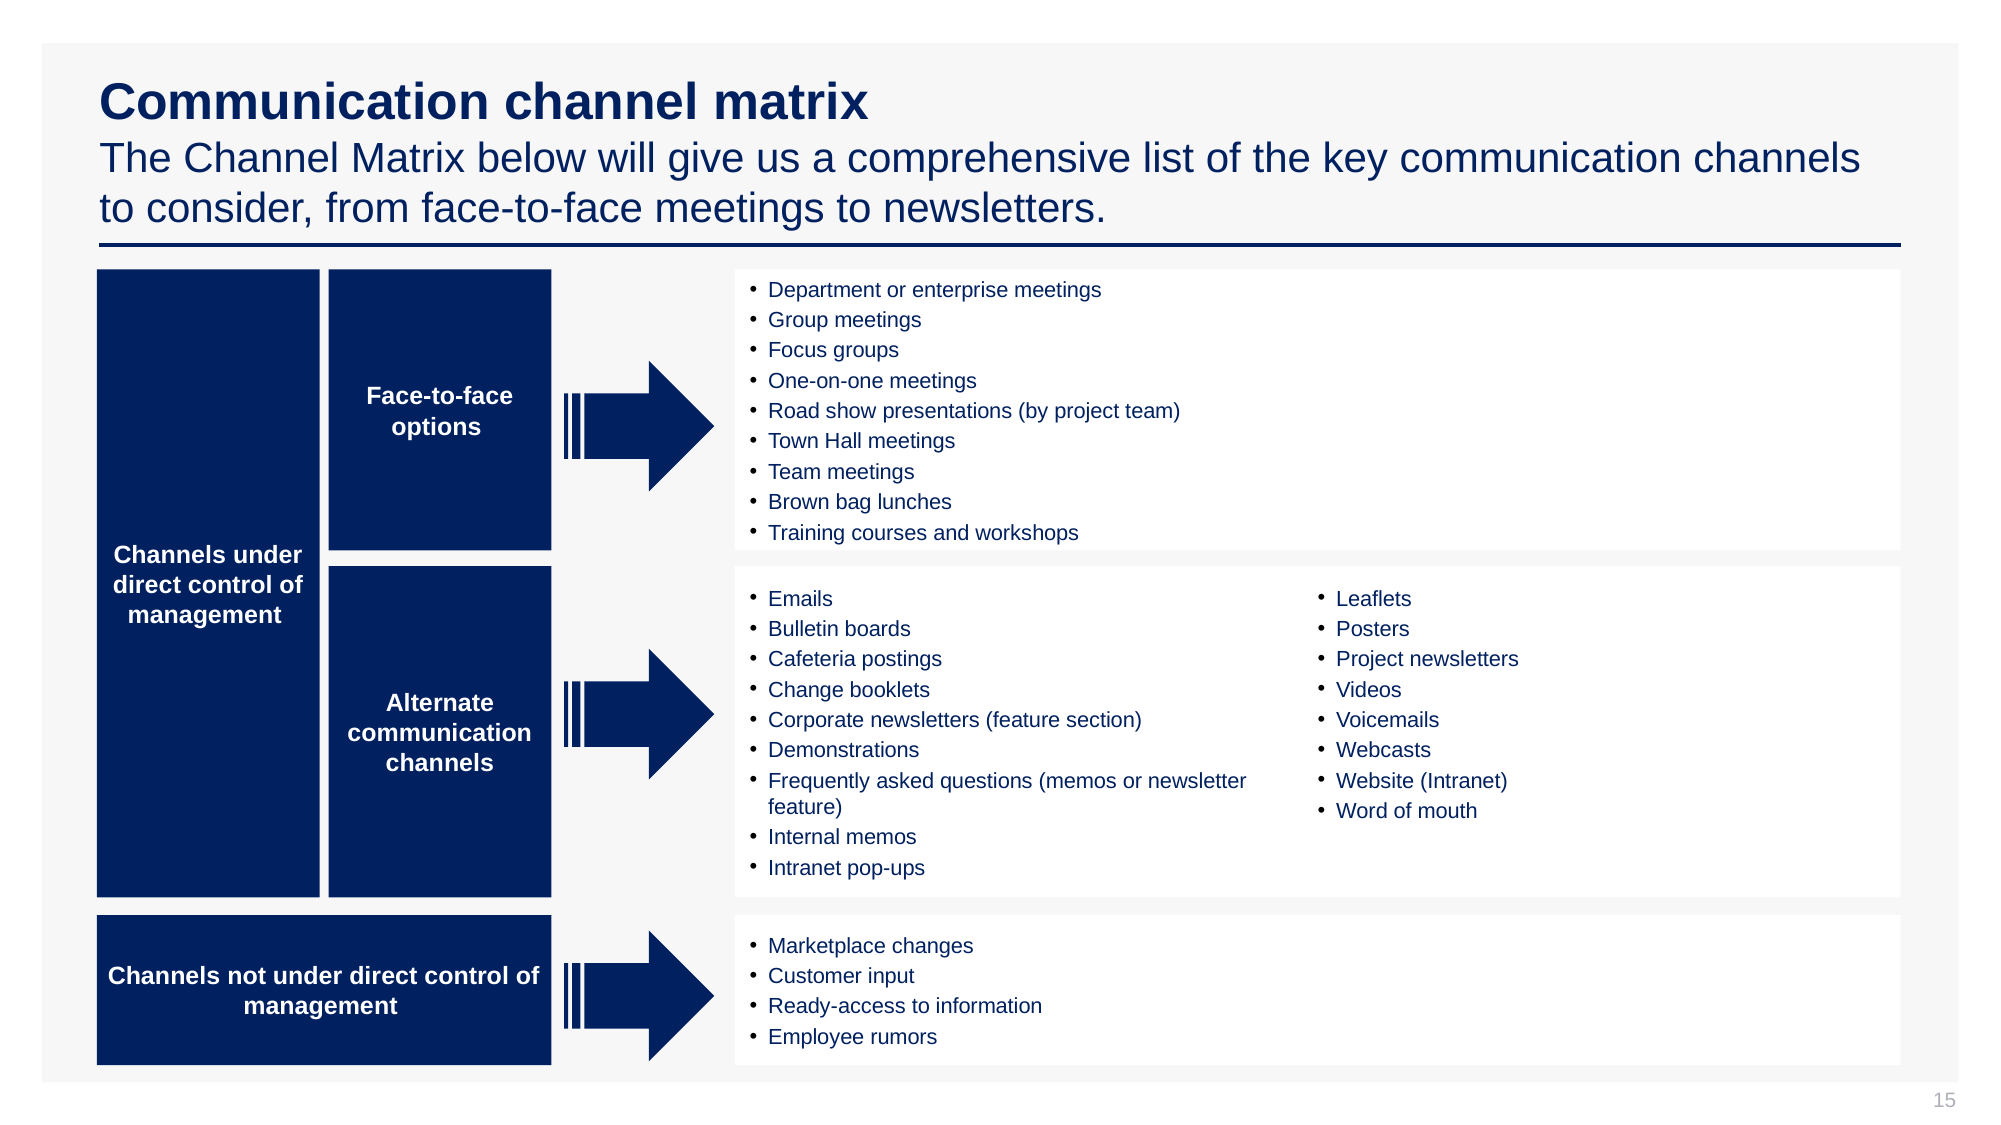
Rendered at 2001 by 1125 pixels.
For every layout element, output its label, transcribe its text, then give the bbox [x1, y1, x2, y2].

text_box Alternate communication channels [328, 566, 552, 898]
title Communication channel matrix The Channel Matrix below will give us a comprehensive list of the key communication channels to consider, from face-to-face meetings to newsletters. [84, 59, 1901, 239]
text_box [584, 360, 715, 492]
slide_number 15 [1506, 1088, 1957, 1119]
text_box [572, 963, 581, 1029]
text_box [564, 393, 569, 459]
text_box [564, 963, 569, 1029]
text_box Department or enterprise meetings Group meetings Focus groups One-on-one meetings Road show presentations (by project team) Town Hall meetings Team meetings Brown bag lunches Training courses and workshops [734, 269, 1901, 551]
text_box [584, 930, 715, 1062]
text_box Channels under direct control of management [96, 269, 320, 898]
text_box [572, 393, 581, 459]
text_box Face-to-face options [328, 269, 552, 551]
text_box [564, 681, 569, 747]
text_box Marketplace changes Customer input Ready-access to information Employee rumors [734, 915, 1901, 1066]
text_box [572, 681, 581, 747]
text_box Channels not under direct control of management [96, 915, 552, 1066]
text_box Emails Bulletin boards Cafeteria postings Change booklets Corporate newsletters (feature section) Demonstrations Frequently asked questions (memos or newsletter feature) Internal memos Intranet pop-ups Leaflets Posters Project newsletters Videos Voicemails Webcasts Website (Intranet) Word of mouth [734, 566, 1901, 898]
text_box [584, 648, 715, 780]
